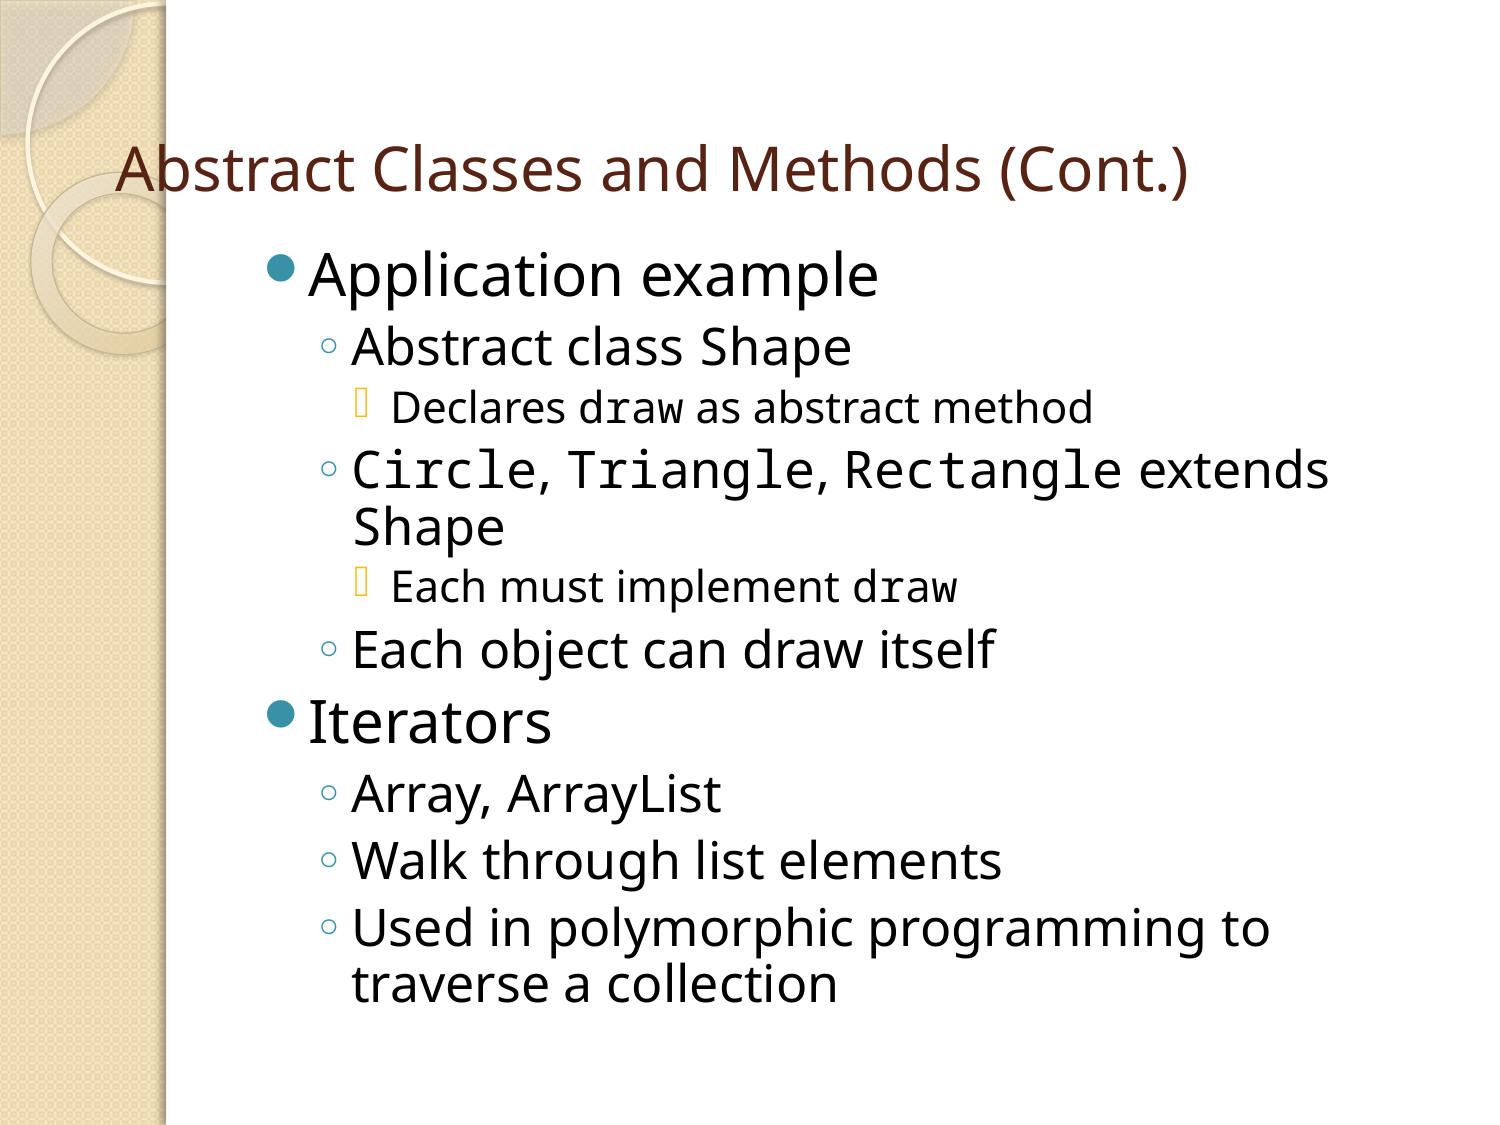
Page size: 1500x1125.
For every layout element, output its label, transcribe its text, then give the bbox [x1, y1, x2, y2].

list Application example Abstract class Shape Declares draw as abstract method Circle, Triangle, Rectangle extends Shape Each must implement draw Each object can draw itself Iterators Array, ArrayList Walk through list elements Used in polymorphic programming to traverse a collection [235, 237, 1466, 1025]
title Abstract Classes and Methods (Cont.) [100, 113, 1231, 220]
